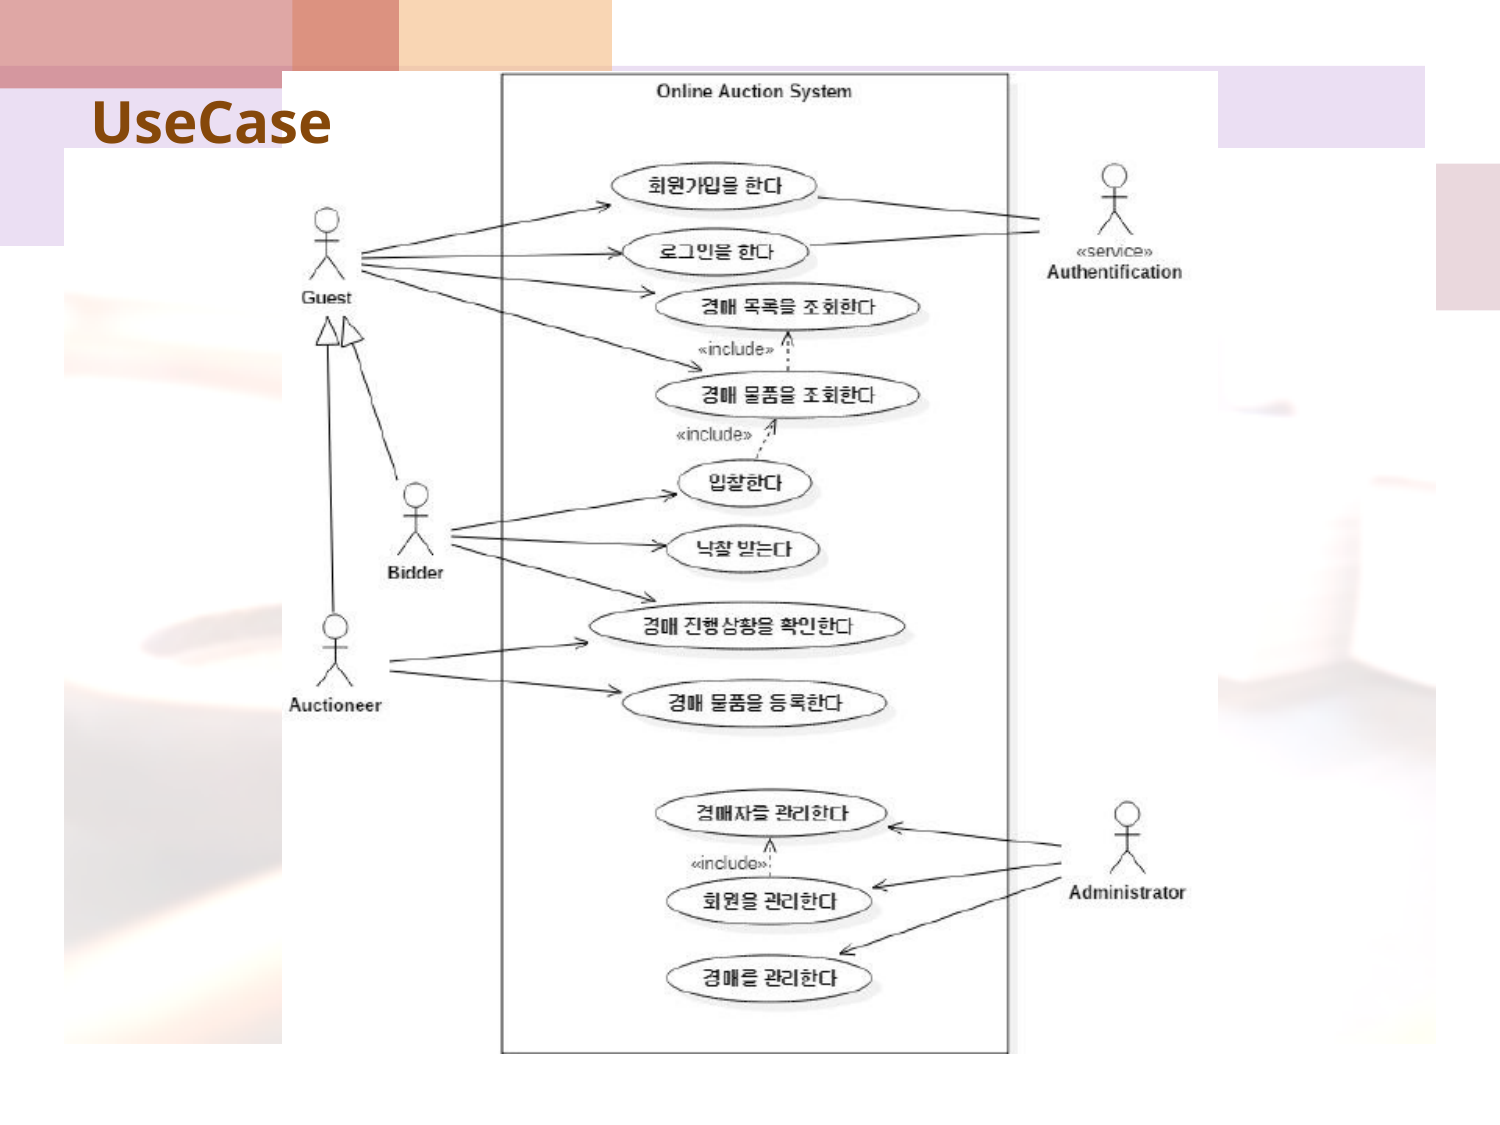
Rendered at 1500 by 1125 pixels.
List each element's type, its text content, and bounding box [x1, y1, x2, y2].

text_box UseCase [64, 77, 275, 174]
picture [281, 70, 1219, 1055]
